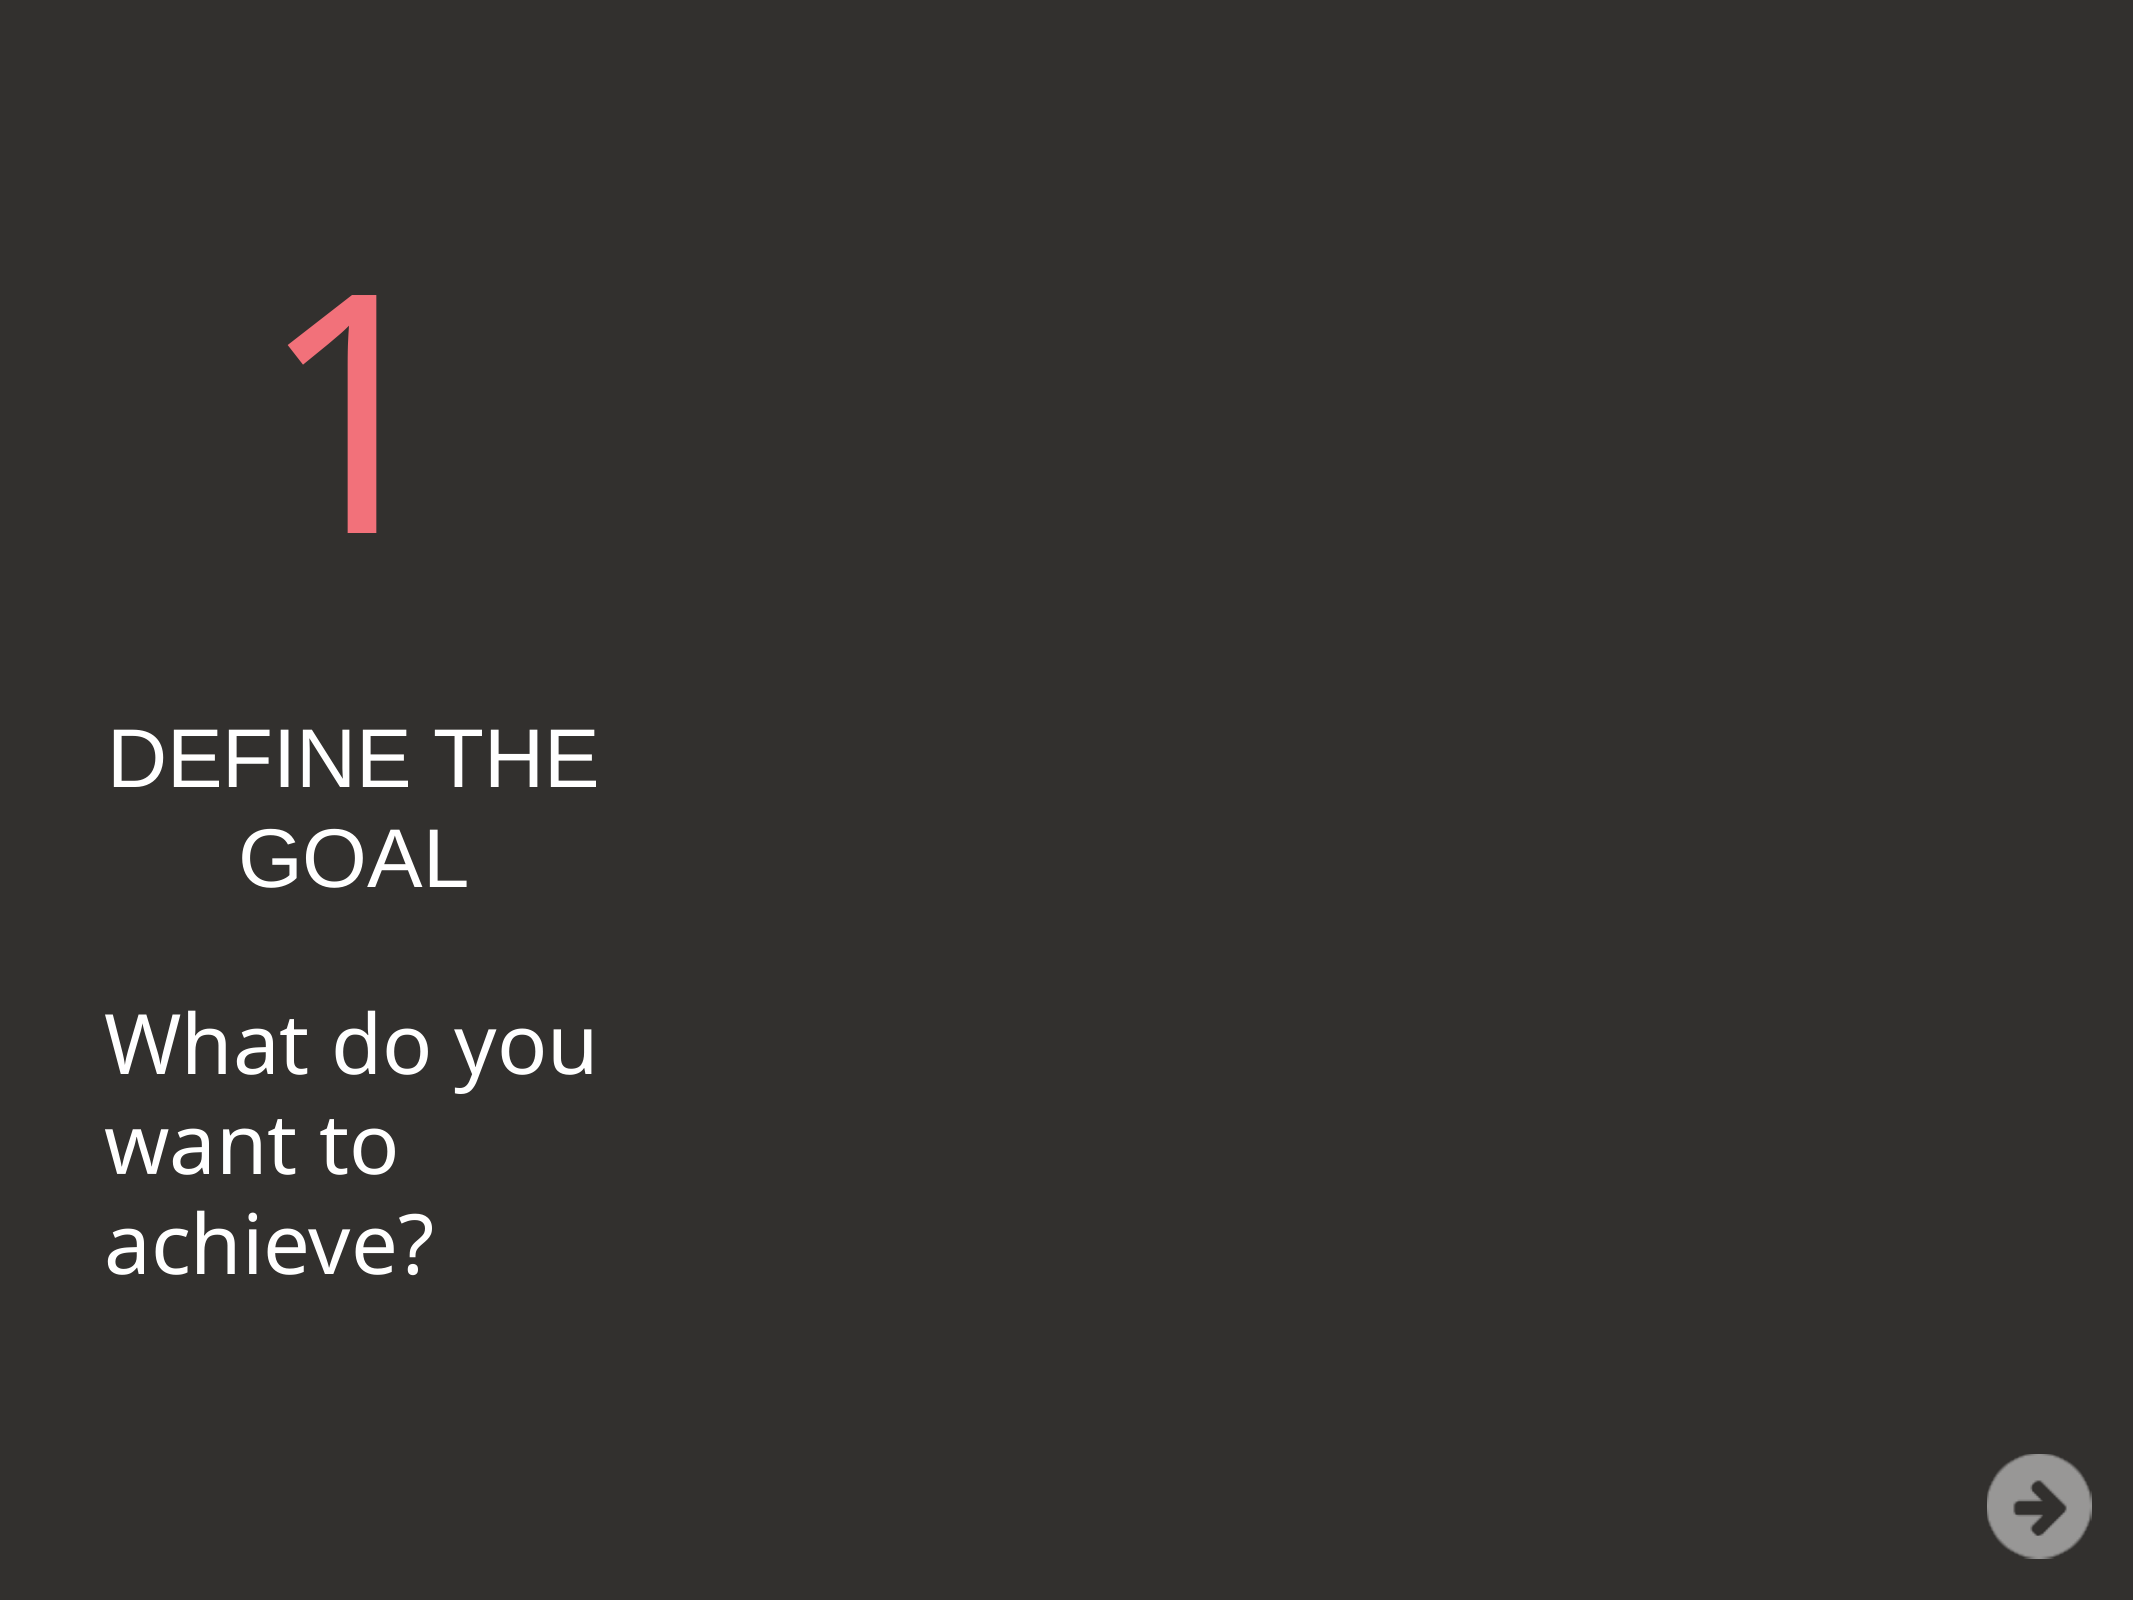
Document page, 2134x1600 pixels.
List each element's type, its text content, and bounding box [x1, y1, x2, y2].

text_box DEFINE THE GOAL What do you want to achieve? [0, 601, 708, 1600]
picture [1987, 1453, 2092, 1559]
title 1 [0, 200, 708, 601]
